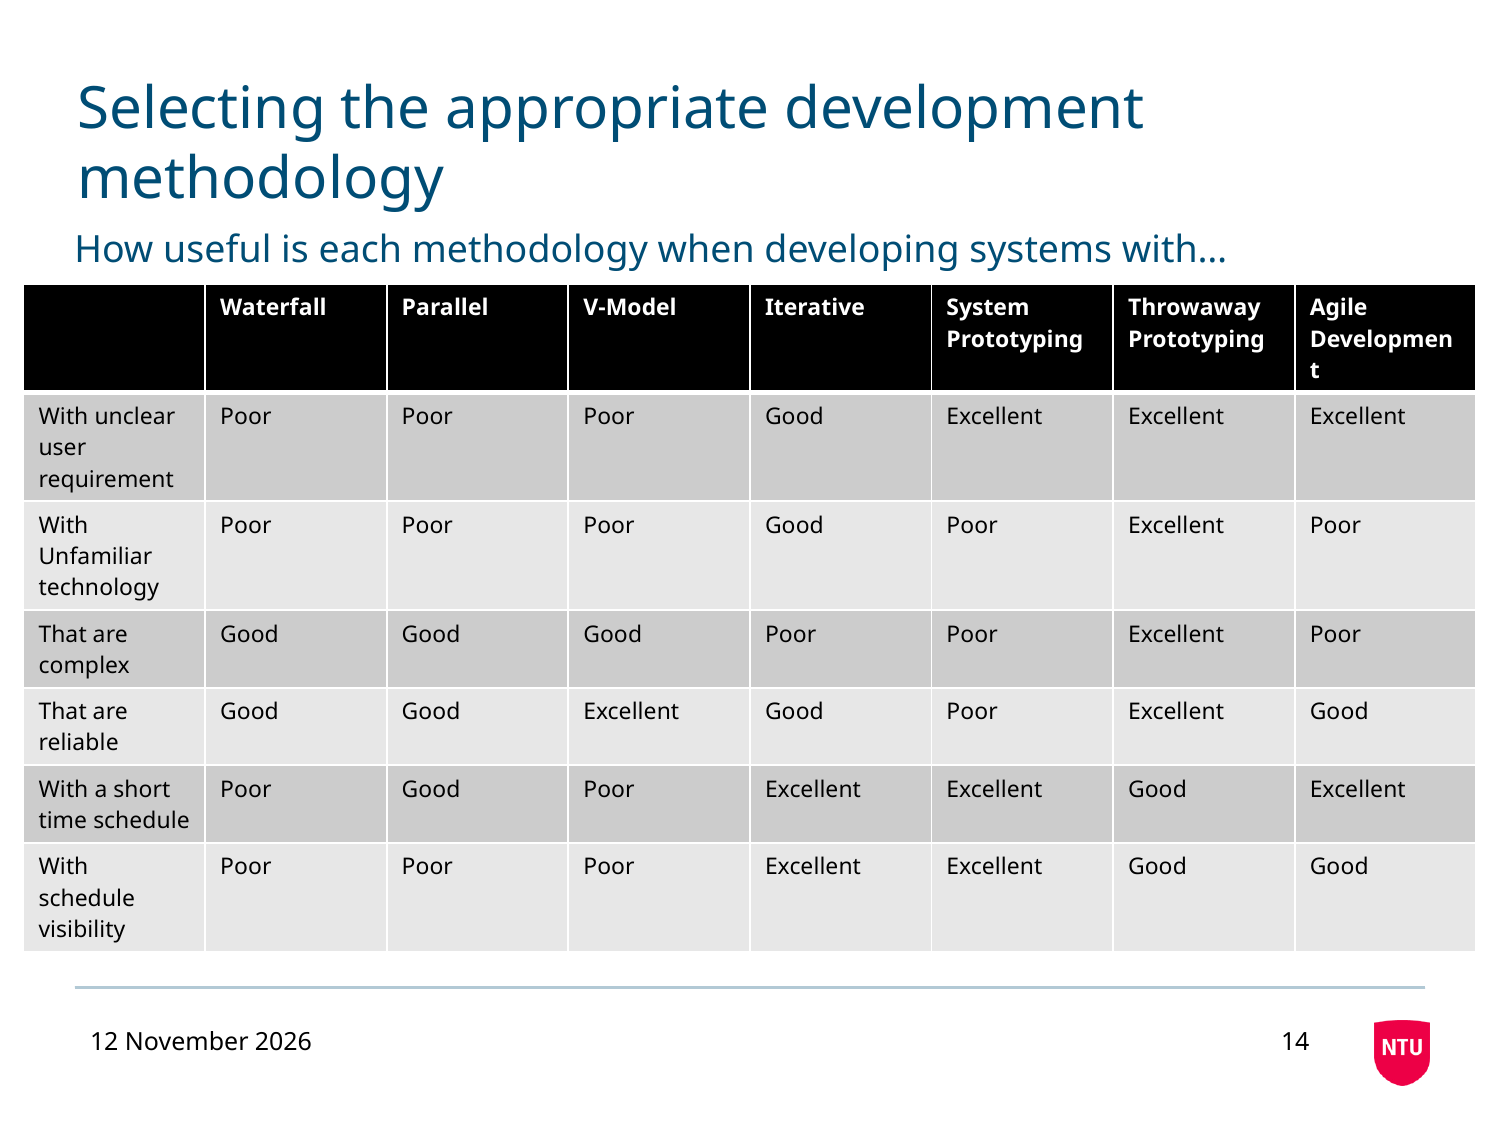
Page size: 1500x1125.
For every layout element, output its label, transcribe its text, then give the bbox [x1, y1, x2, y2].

table_cell Good [1296, 844, 1475, 951]
table_cell Poor [569, 766, 749, 842]
table_cell Good [751, 395, 931, 500]
text_box How useful is each methodology when developing systems with… [59, 213, 1422, 278]
table_cell Poor [206, 766, 386, 842]
table_cell Good [1114, 766, 1294, 842]
table_cell Poor [569, 395, 749, 500]
table_cell With unclear user requirement [24, 395, 204, 500]
table_cell That are reliable [24, 689, 204, 764]
table_cell Poor [1296, 611, 1475, 687]
table_cell Poor [932, 689, 1112, 764]
table_cell Excellent [1114, 611, 1294, 687]
table_cell Poor [569, 502, 749, 609]
table_header V-Model [569, 285, 749, 390]
table_cell Excellent [932, 844, 1112, 951]
table_header Iterative [751, 285, 931, 390]
table_cell Good [1114, 844, 1294, 951]
table_cell Poor [388, 502, 567, 609]
table_cell Excellent [932, 395, 1112, 500]
table_header System Prototyping [932, 285, 1112, 390]
table_cell Good [751, 689, 931, 764]
table_cell That are complex [24, 611, 204, 687]
table_cell Good [388, 689, 567, 764]
slide_number 14 [974, 1017, 1325, 1097]
table_cell Good [388, 766, 567, 842]
table_cell Poor [388, 395, 567, 500]
table_cell With a short time schedule [24, 766, 204, 842]
table_cell Good [388, 611, 567, 687]
table_cell With schedule visibility [24, 844, 204, 951]
table_cell Excellent [569, 689, 749, 764]
title Selecting the appropriate development methodology [62, 62, 1425, 238]
table_cell With Unfamiliar technology [24, 502, 204, 609]
table_cell Poor [206, 502, 386, 609]
table_cell Poor [932, 611, 1112, 687]
table_cell Excellent [1296, 395, 1475, 500]
table_header Throwaway Prototyping [1114, 285, 1294, 390]
table_cell Poor [569, 844, 749, 951]
table_header [24, 285, 204, 390]
table_cell Good [569, 611, 749, 687]
table_cell Excellent [932, 766, 1112, 842]
table_cell Good [1296, 689, 1475, 764]
table_cell Good [206, 611, 386, 687]
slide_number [75, 1017, 425, 1097]
table_cell Poor [1296, 502, 1475, 609]
table_cell Poor [206, 844, 386, 951]
table_cell Excellent [1114, 395, 1294, 500]
table_cell Excellent [751, 766, 931, 842]
table_cell Poor [932, 502, 1112, 609]
table_cell Excellent [1296, 766, 1475, 842]
table_cell Good [751, 502, 931, 609]
table_cell Excellent [1114, 689, 1294, 764]
table_cell Poor [751, 611, 931, 687]
table_header Agile Development [1296, 285, 1475, 390]
picture [1374, 1020, 1430, 1086]
table_cell Poor [388, 844, 567, 951]
table_header Waterfall [206, 285, 386, 390]
table_cell Excellent [751, 844, 931, 951]
table_cell Excellent [1114, 502, 1294, 609]
table_cell Poor [206, 395, 386, 500]
table_header Parallel [388, 285, 567, 390]
table_cell Good [206, 689, 386, 764]
